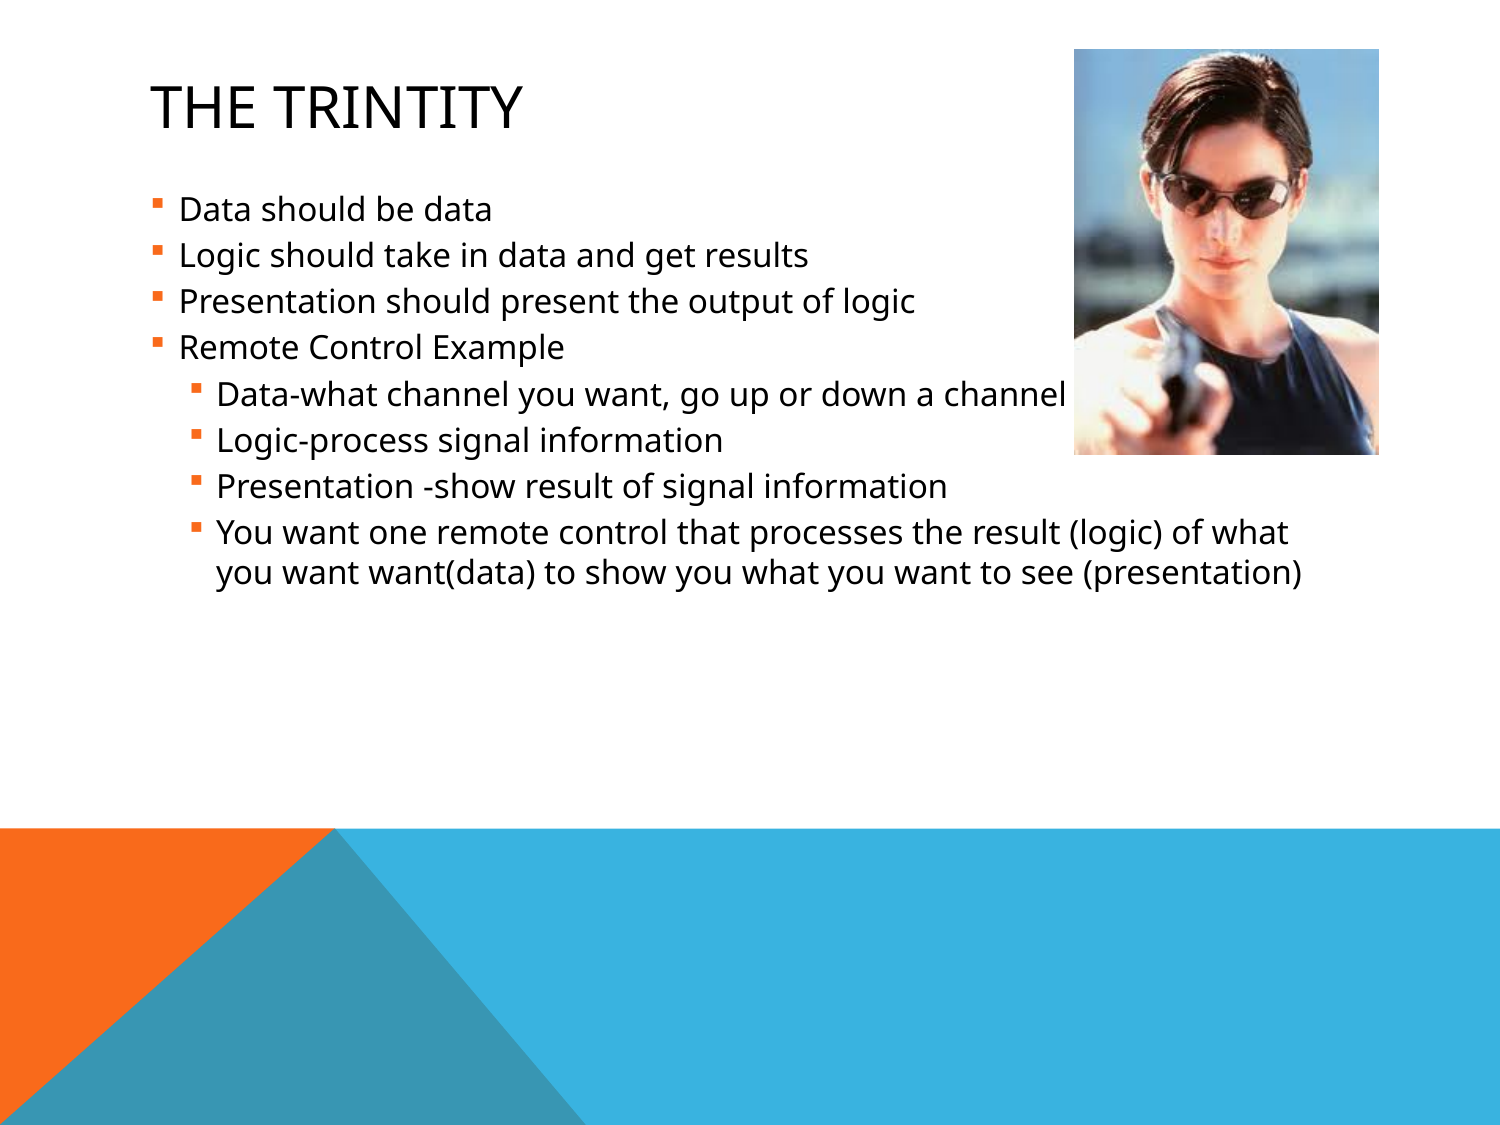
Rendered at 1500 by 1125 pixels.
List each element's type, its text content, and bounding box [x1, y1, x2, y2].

picture [1074, 49, 1379, 455]
list Data should be data Logic should take in data and get results Presentation should present the output of logic Remote Control Example Data-what channel you want, go up or down a channel Logic-process signal information Presentation -show result of signal information You want one remote control that processes the result (logic) of what you want want(data) to show you what you want to see (presentation) [135, 180, 1369, 768]
title THE TRINTITY [135, 60, 1069, 150]
